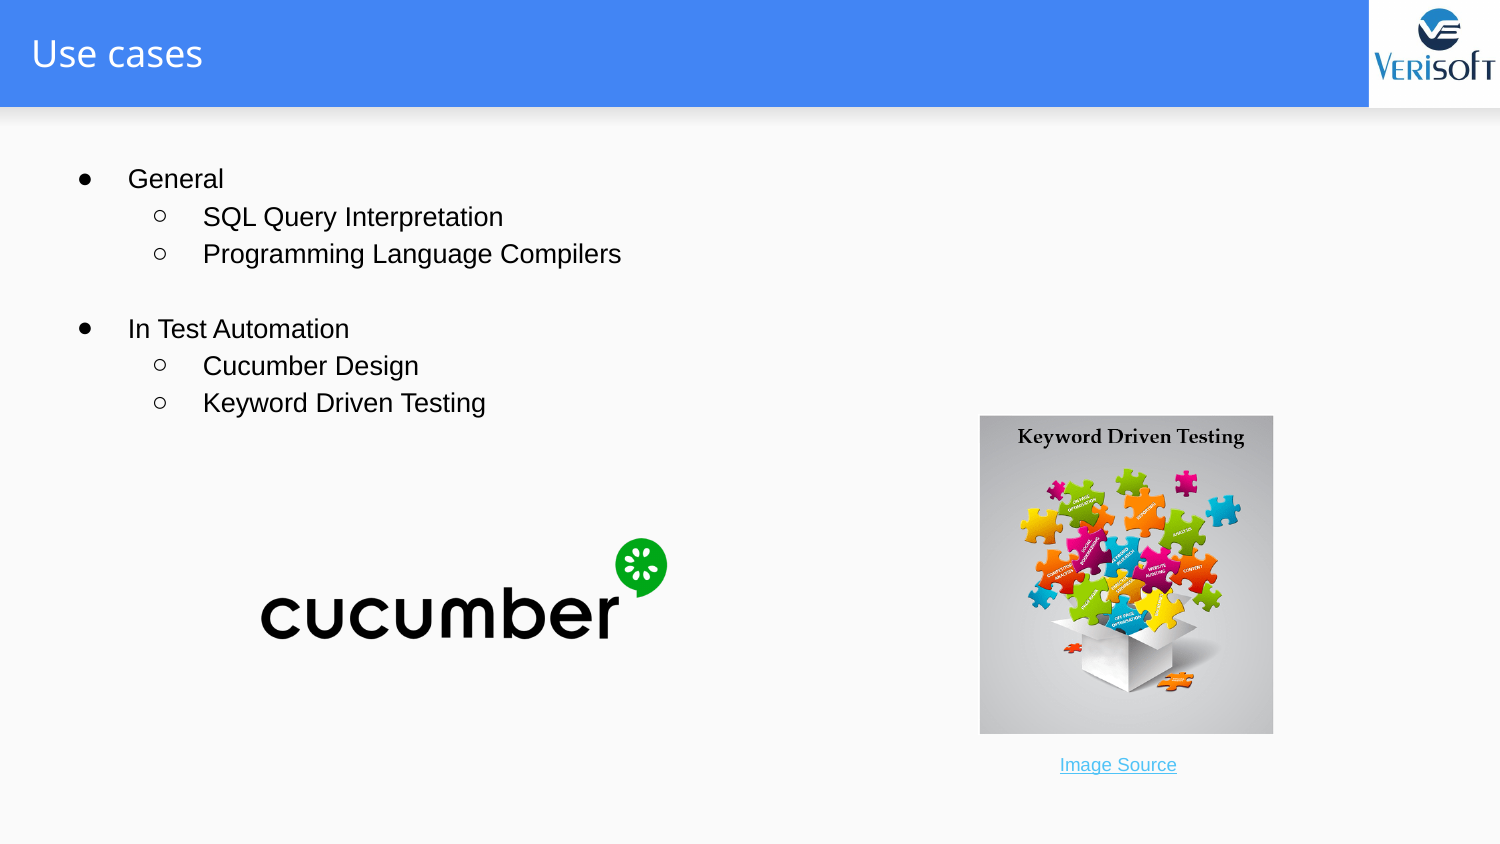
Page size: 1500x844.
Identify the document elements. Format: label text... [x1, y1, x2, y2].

title Use cases [16, 2, 1364, 102]
picture [1368, 0, 1500, 108]
text_box Image Source [1044, 744, 1207, 793]
picture [978, 413, 1274, 736]
text_box General SQL Query Interpretation Programming Language Compilers In Test Automation Cucumber Design Keyword Driven Testing [37, 141, 1464, 536]
picture [223, 519, 705, 678]
